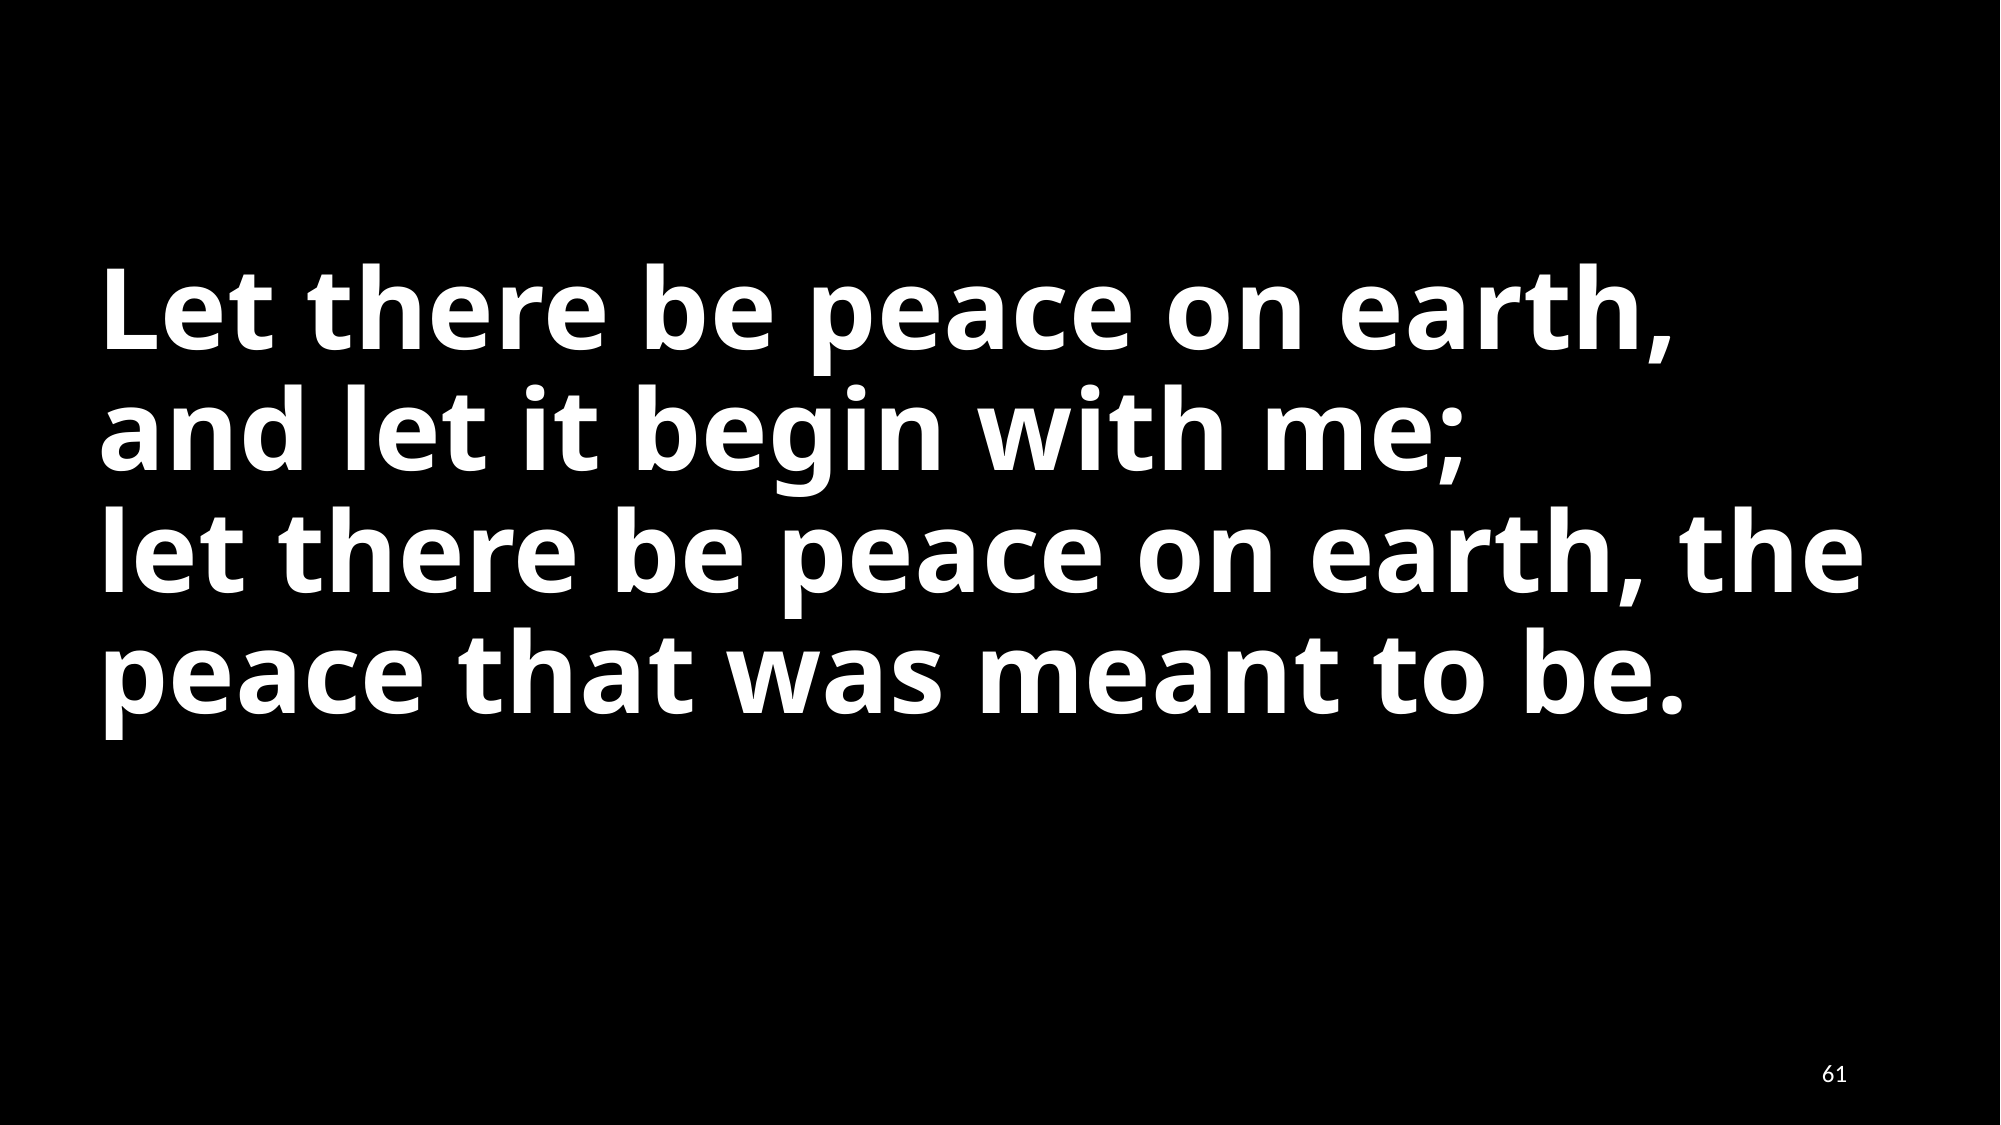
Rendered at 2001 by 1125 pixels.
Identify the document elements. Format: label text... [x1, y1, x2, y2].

slide_number ‹#› [1412, 1042, 1863, 1103]
title Let there be peace on earth, and let it begin with me; let there be peace on earth, the peace that was meant to be. [82, 101, 1931, 1024]
